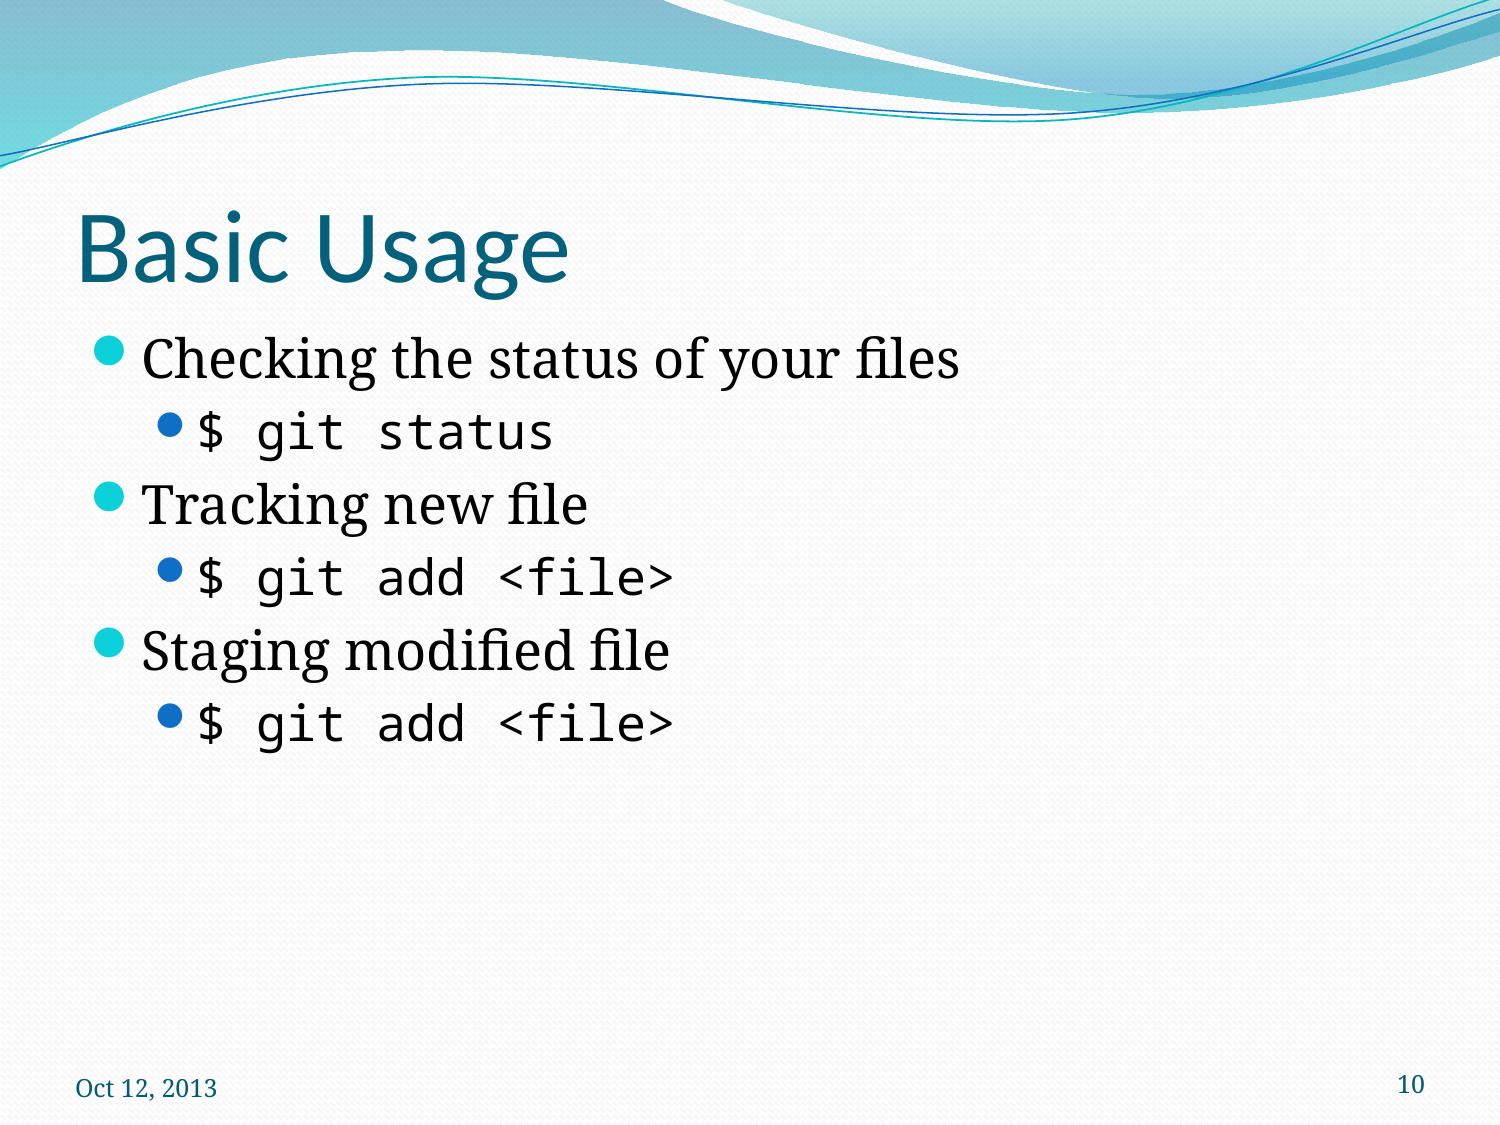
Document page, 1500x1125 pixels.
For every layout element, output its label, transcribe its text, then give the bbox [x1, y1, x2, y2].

list Checking the status of your files $ git status Tracking new file $ git add <file> Staging modified file $ git add <file> [75, 317, 1425, 1038]
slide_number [75, 1042, 425, 1103]
title Basic Usage [75, 115, 1425, 303]
slide_number 10 [1299, 1042, 1425, 1103]
